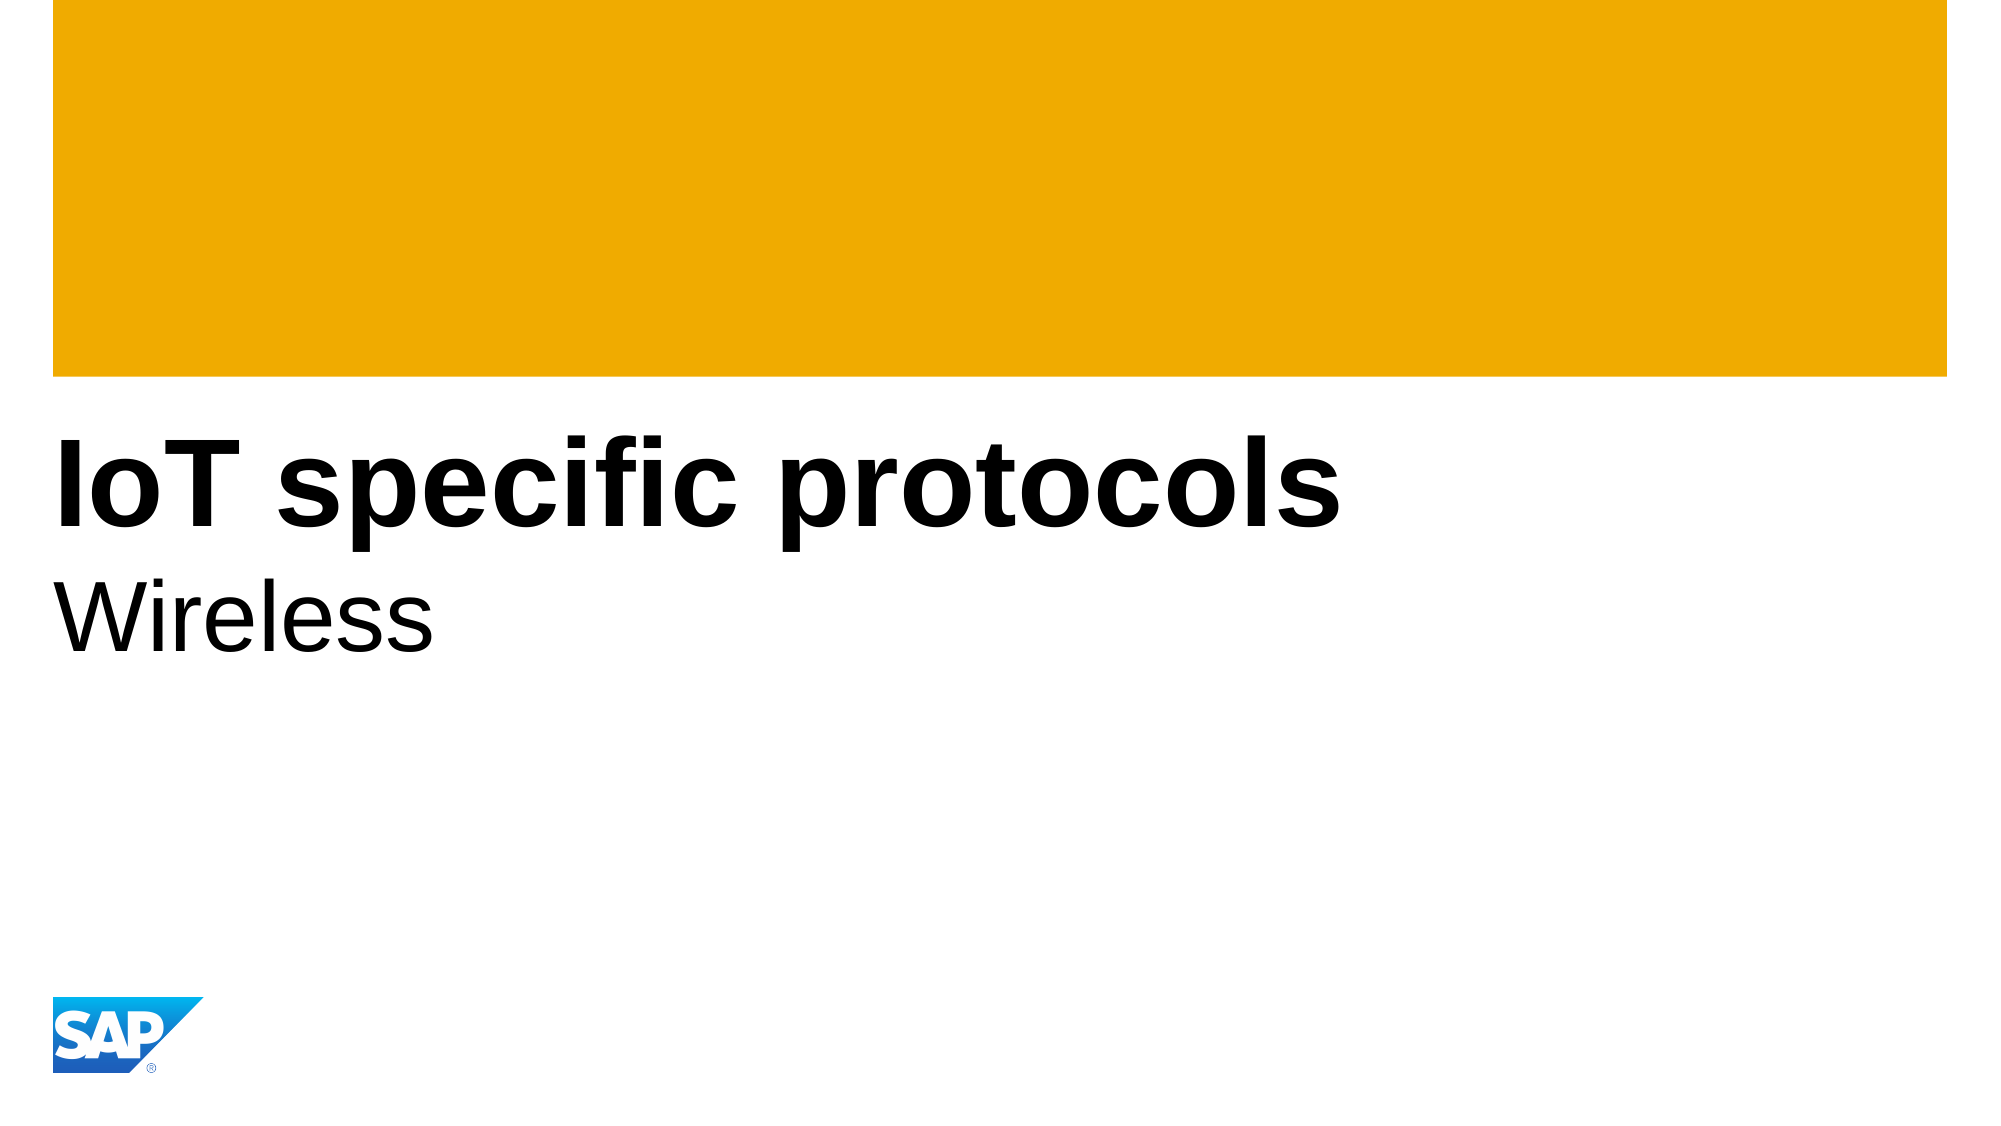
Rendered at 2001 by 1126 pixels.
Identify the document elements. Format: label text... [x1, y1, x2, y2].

picture [53, 999, 204, 1073]
title IoT specific protocols Wireless [53, 401, 1947, 553]
